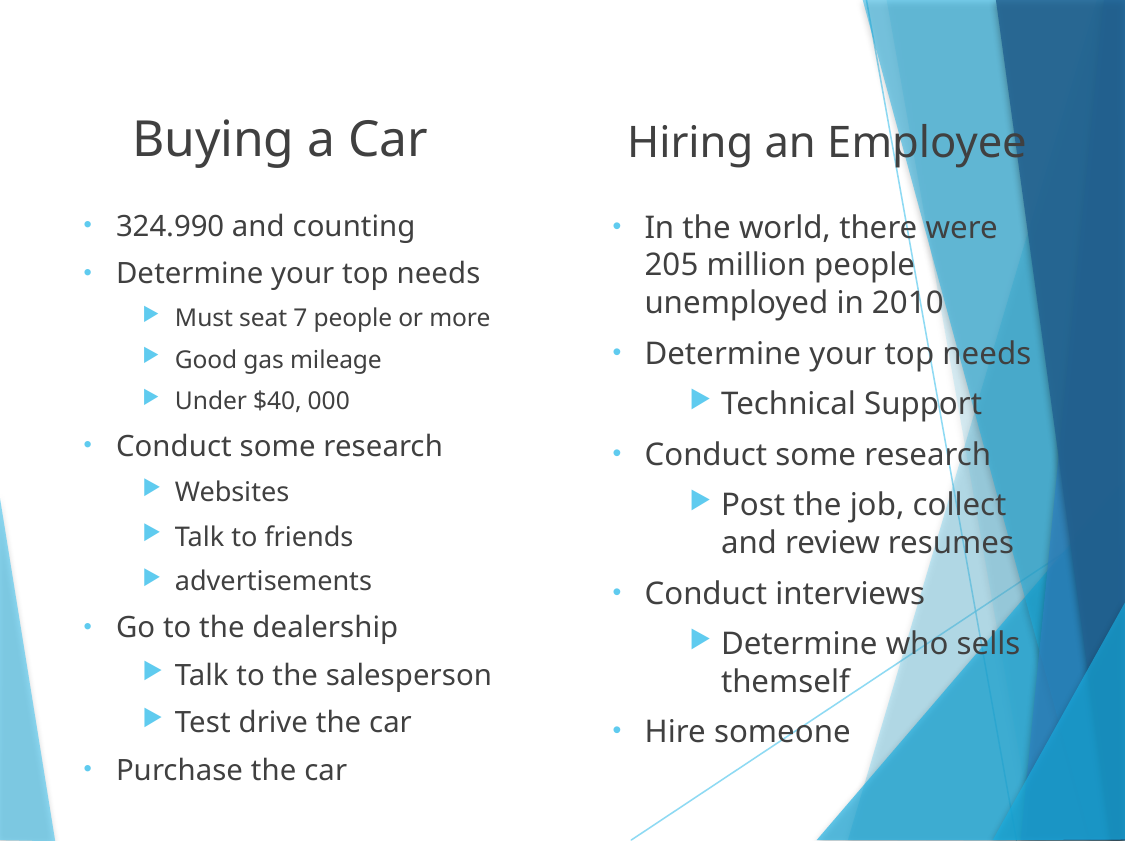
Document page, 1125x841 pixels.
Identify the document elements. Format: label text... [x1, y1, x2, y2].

list Hiring an Employee [562, 93, 1092, 174]
list Buying a Car [24, 93, 536, 174]
list In the world, there were 205 million people unemployed in 2010 Determine your top needs Technical Support Conduct some research Post the job, collect and review resumes Conduct interviews Determine who sells themself Hire someone [597, 199, 1074, 765]
list 324.990 and counting Determine your top needs Must seat 7 people or more Good gas mileage Under $40, 000 Conduct some research Websites Talk to friends advertisements Go to the dealership Talk to the salesperson Test drive the car Purchase the car [68, 199, 572, 800]
